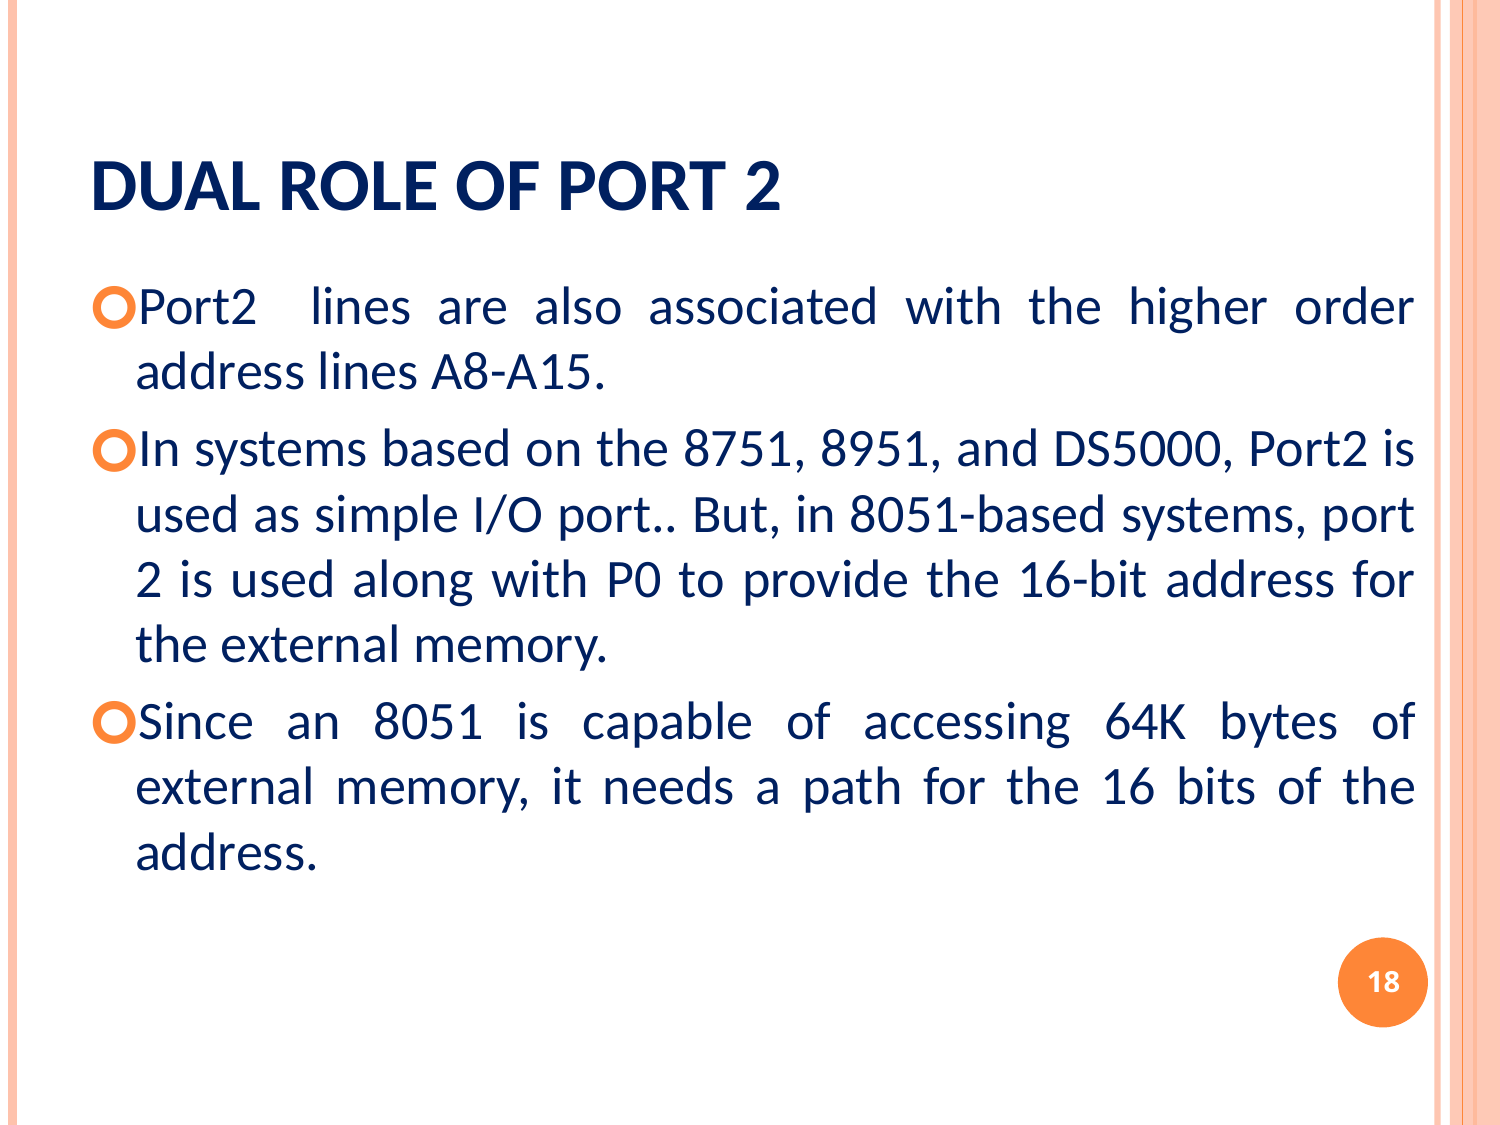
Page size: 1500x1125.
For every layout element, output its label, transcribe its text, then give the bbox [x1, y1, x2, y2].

slide_number ‹#› [1333, 940, 1434, 1027]
title Dual role of port 2 [75, 45, 1300, 233]
list Port2 lines are also associated with the higher order address lines A8-A15. In systems based on the 8751, 8951, and DS5000, Port2 is used as simple I/O port.. But, in 8051-based systems, port 2 is used along with P0 to provide the 16-bit address for the external memory. Since an 8051 is capable of accessing 64K bytes of external memory, it needs a path for the 16 bits of the address. [75, 262, 1434, 1062]
